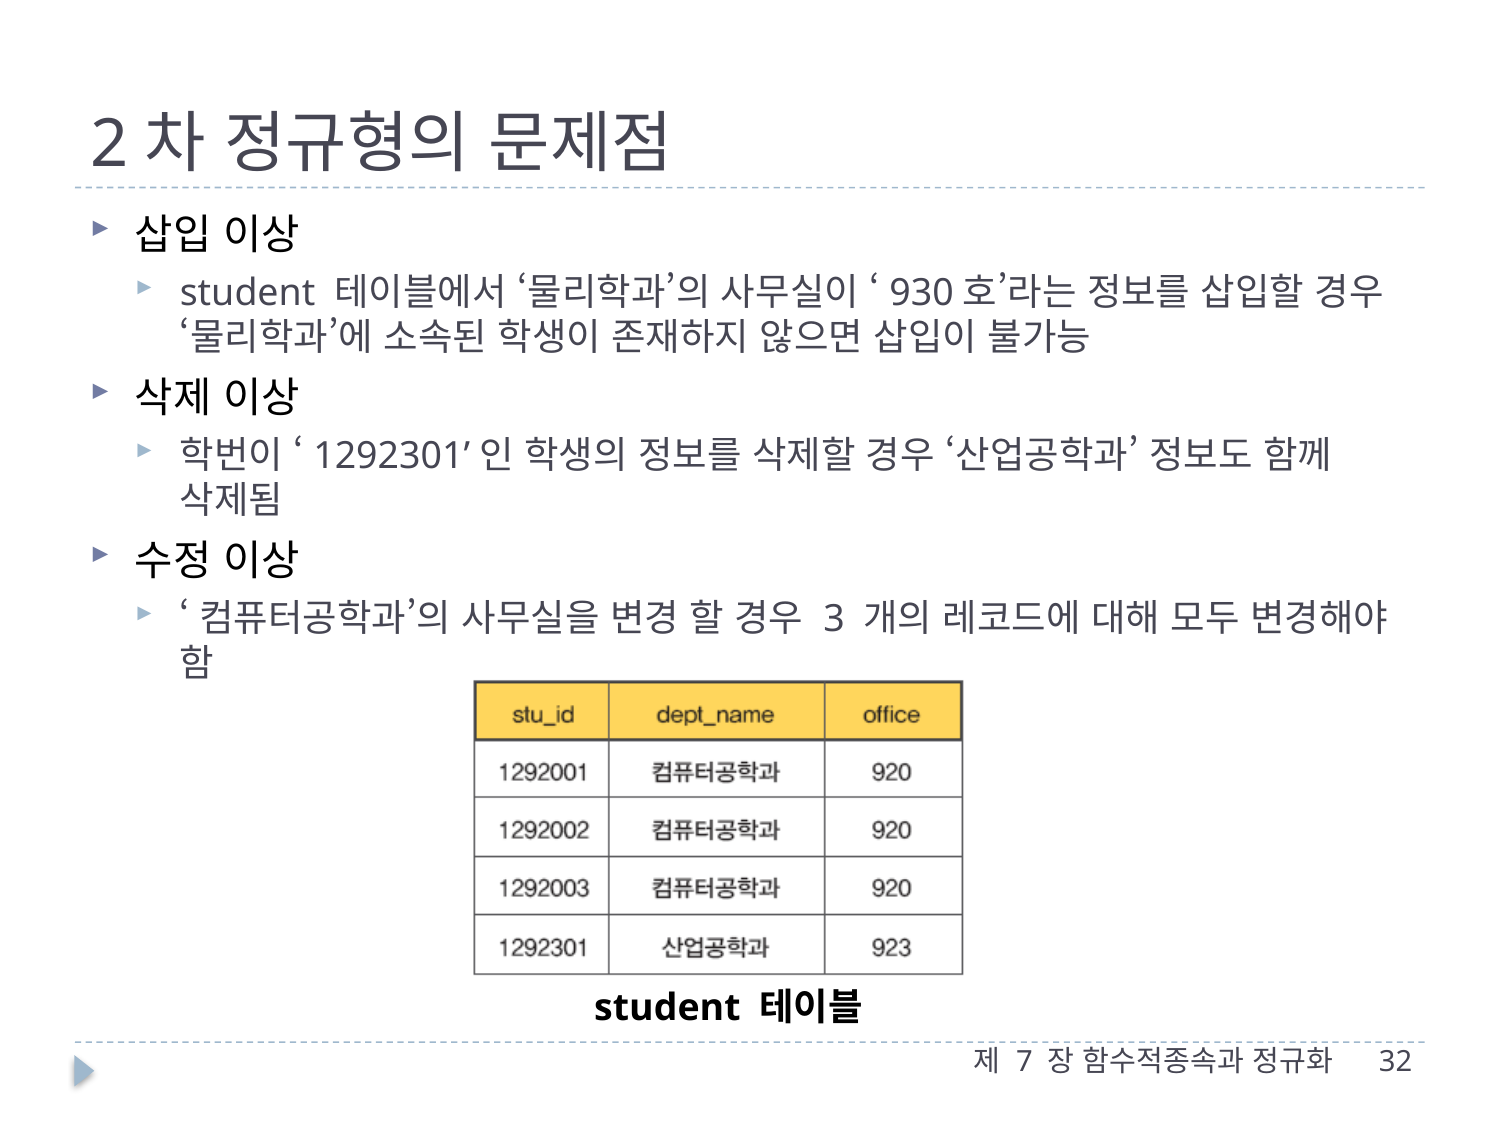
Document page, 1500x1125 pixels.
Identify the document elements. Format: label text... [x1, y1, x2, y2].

slide_number 32 [1364, 1035, 1471, 1096]
footer 제 7 장 함수적종속과 정규화 [778, 1035, 1349, 1096]
title 2차 정규형의 문제점 [75, 24, 1425, 188]
list 삽입 이상 student 테이블에서 ‘물리학과’의 사무실이 ‘930호’라는 정보를 삽입할 경우 ‘물리학과’에 소속된 학생이 존재하지 않으면 삽입이 불가능 삭제 이상 학번이 ‘1292301’인 학생의 정보를 삭제할 경우 ‘산업공학과’ 정보도 함께 삭제됨 수정 이상 ‘컴퓨터공학과’의 사무실을 변경 할 경우 3 개의 레코드에 대해 모두 변경해야 함 [75, 200, 1425, 1010]
picture [466, 668, 977, 984]
text_box student 테이블 [579, 996, 878, 1036]
